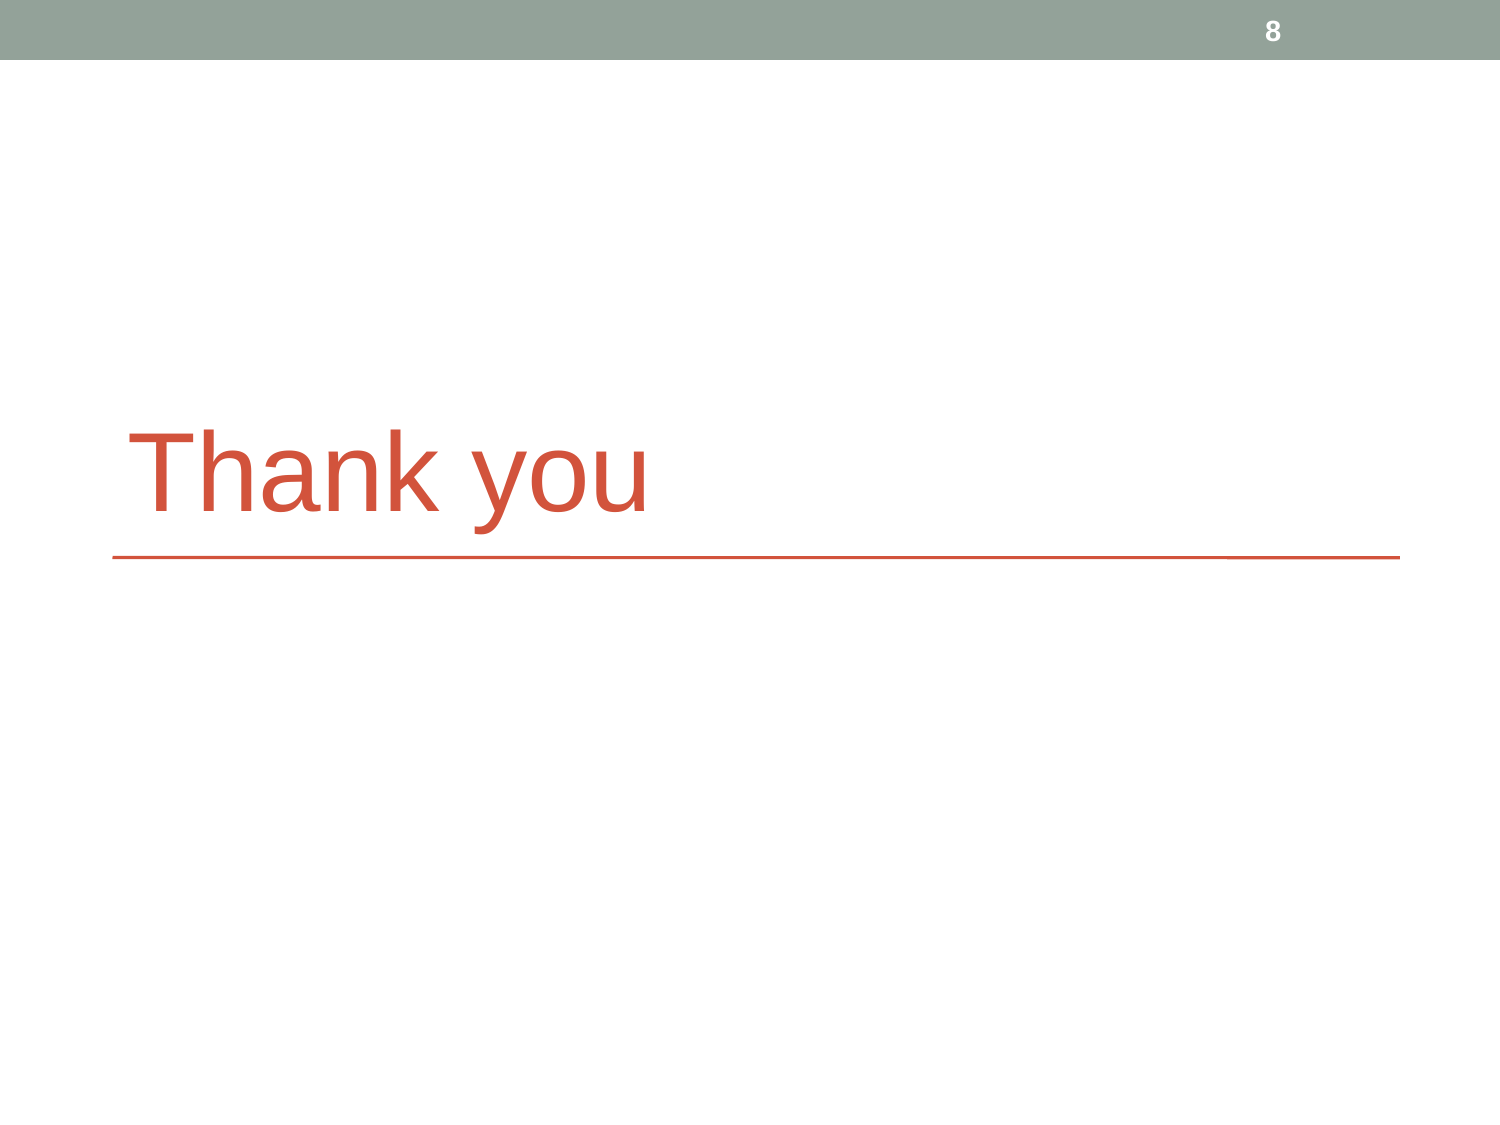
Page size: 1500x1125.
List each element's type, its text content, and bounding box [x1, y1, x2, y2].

title Thank you [112, 224, 1400, 542]
slide_number 8 [1250, 3, 1425, 57]
